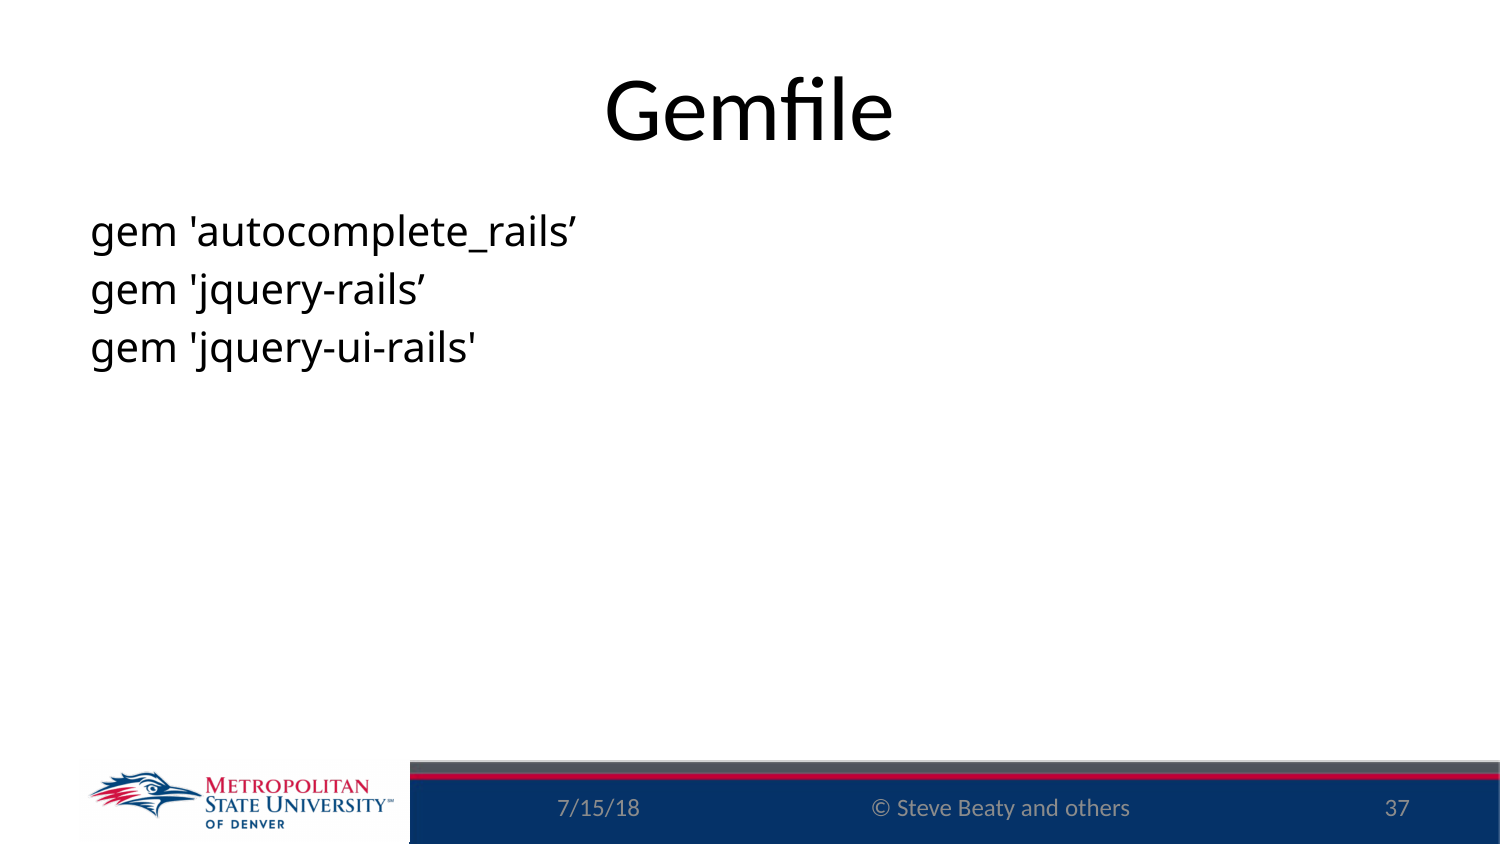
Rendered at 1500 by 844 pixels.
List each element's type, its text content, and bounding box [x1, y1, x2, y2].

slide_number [542, 776, 686, 836]
slide_number 37 [1316, 776, 1425, 837]
list gem 'autocomplete_rails’ gem 'jquery-rails’ gem 'jquery-ui-rails' [75, 196, 1425, 754]
footer © Steve Beaty and others [729, 776, 1272, 837]
title Gemfile [75, 33, 1425, 175]
picture [79, 759, 1500, 844]
